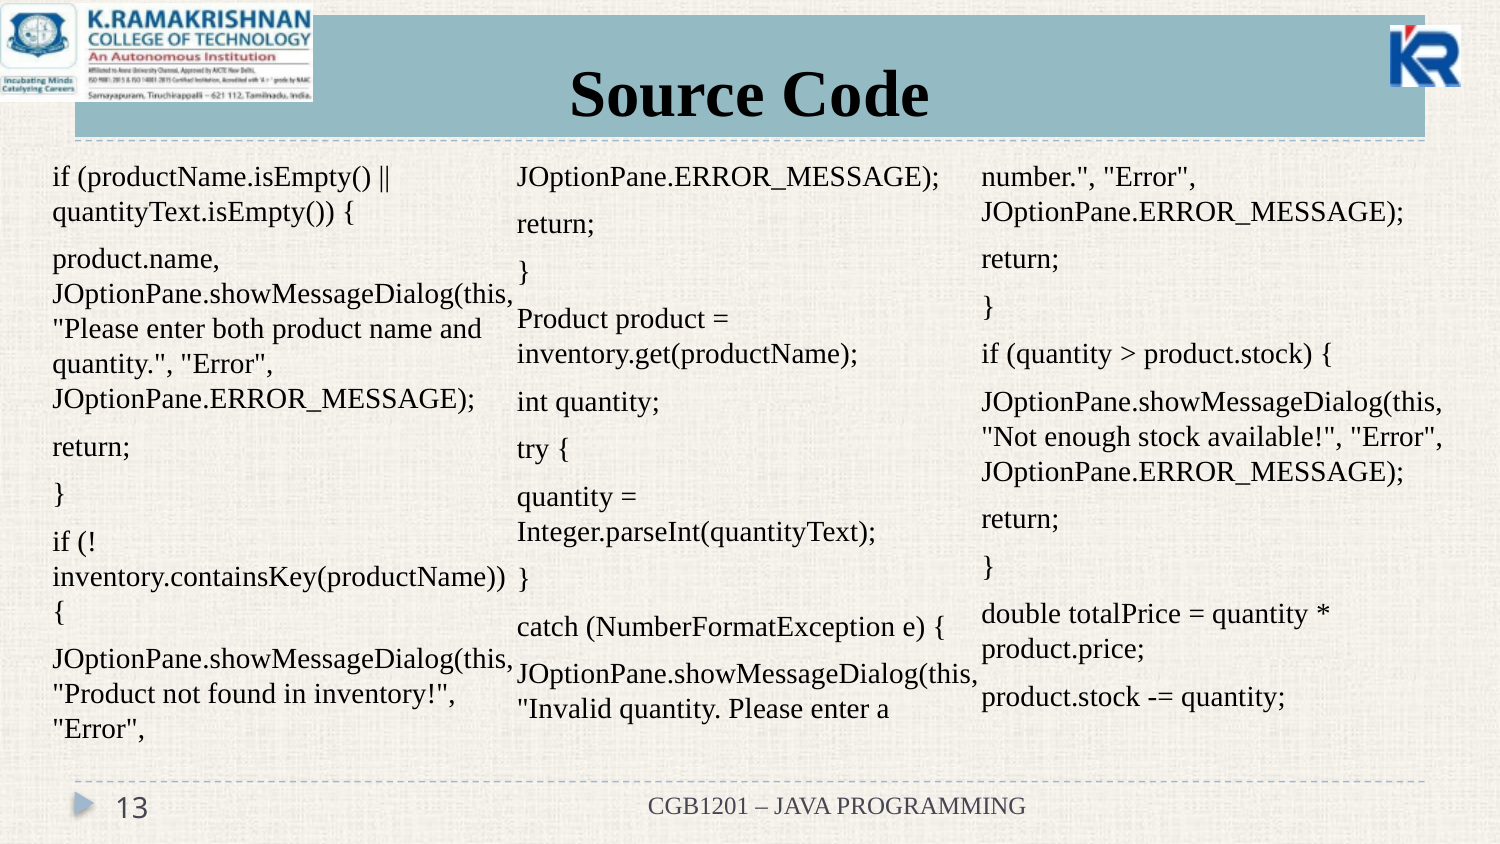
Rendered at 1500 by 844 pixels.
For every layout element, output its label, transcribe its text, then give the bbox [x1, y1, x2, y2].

footer CGB1201 – JAVA PROGRAMMING [512, 782, 1175, 844]
title Source Code [75, 15, 1425, 137]
picture [0, 3, 313, 103]
picture [1390, 25, 1461, 87]
slide_number 13 [100, 782, 426, 827]
list if (productName.isEmpty() || quantityText.isEmpty()) { product.name, JOptionPane.showMessageDialog(this, "Please enter both product name and quantity.", "Error", JOptionPane.ERROR_MESSAGE); return; } if (!inventory.containsKey(productName)) { JOptionPane.showMessageDialog(this, "Product not found in inventory!", "Error", JOptionPane.ERROR_MESSAGE); return; } Product product = inventory.get(productName); int quantity; try { quantity = Integer.parseInt(quantityText); } catch (NumberFormatException e) { JOptionPane.showMessageDialog(this, "Invalid quantity. Please enter a number.", "Error", JOptionPane.ERROR_MESSAGE); return; } if (quantity > product.stock) { JOptionPane.showMessageDialog(this, "Not enough stock available!", "Error", JOptionPane.ERROR_MESSAGE); return; } double totalPrice = quantity * product.price; product.stock -= quantity; [37, 150, 1461, 758]
